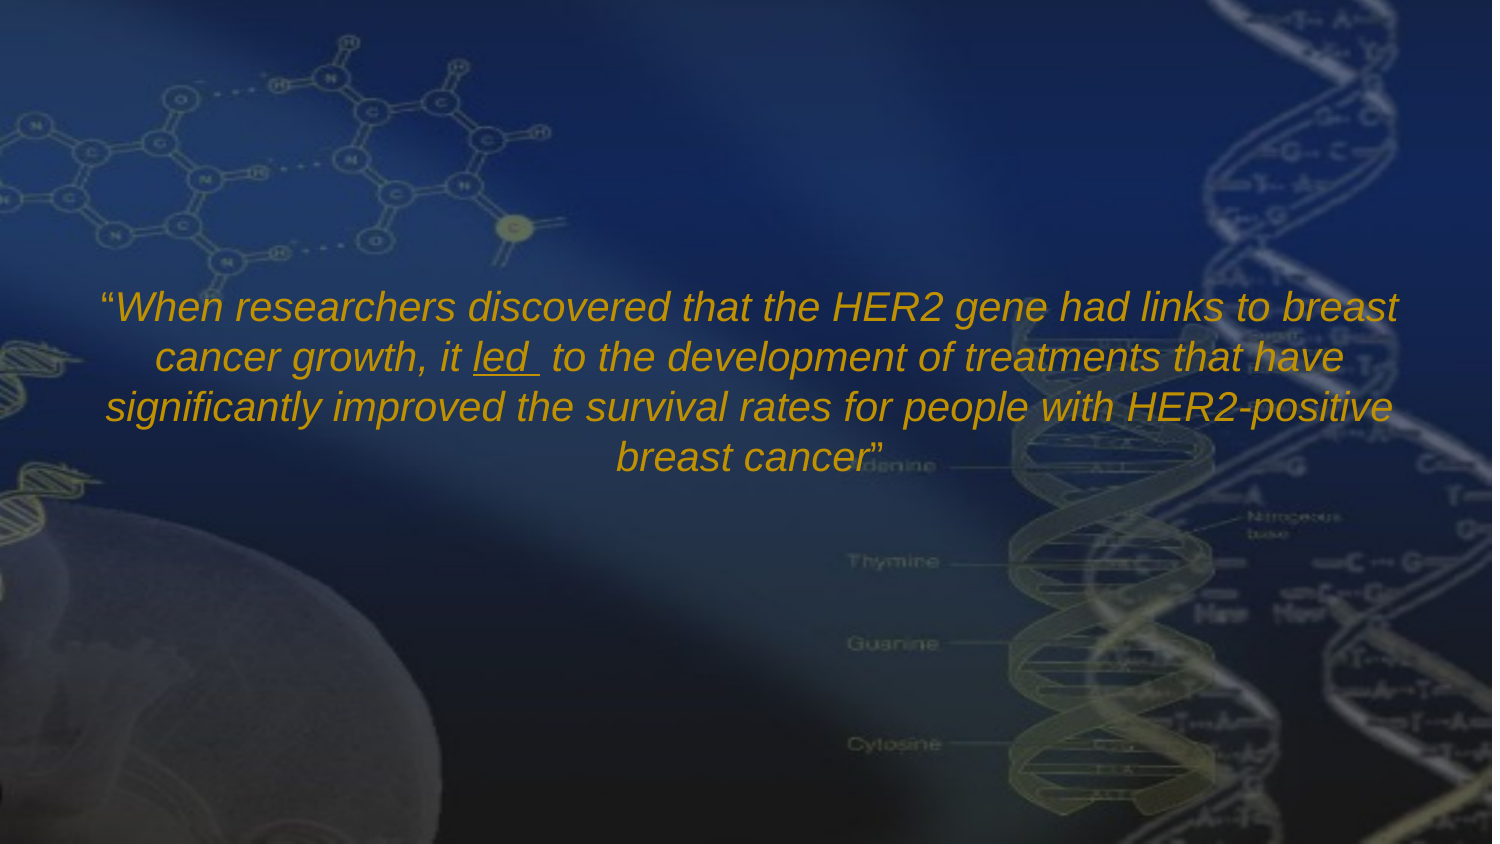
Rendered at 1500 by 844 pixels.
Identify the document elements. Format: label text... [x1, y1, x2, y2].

picture [0, 0, 1492, 844]
subtitle “When researchers discovered that the HER2 gene had links to breast cancer growth, it led to the development of treatments that have significantly improved the survival rates for people with HER2-positive breast cancer” [51, 264, 1449, 749]
